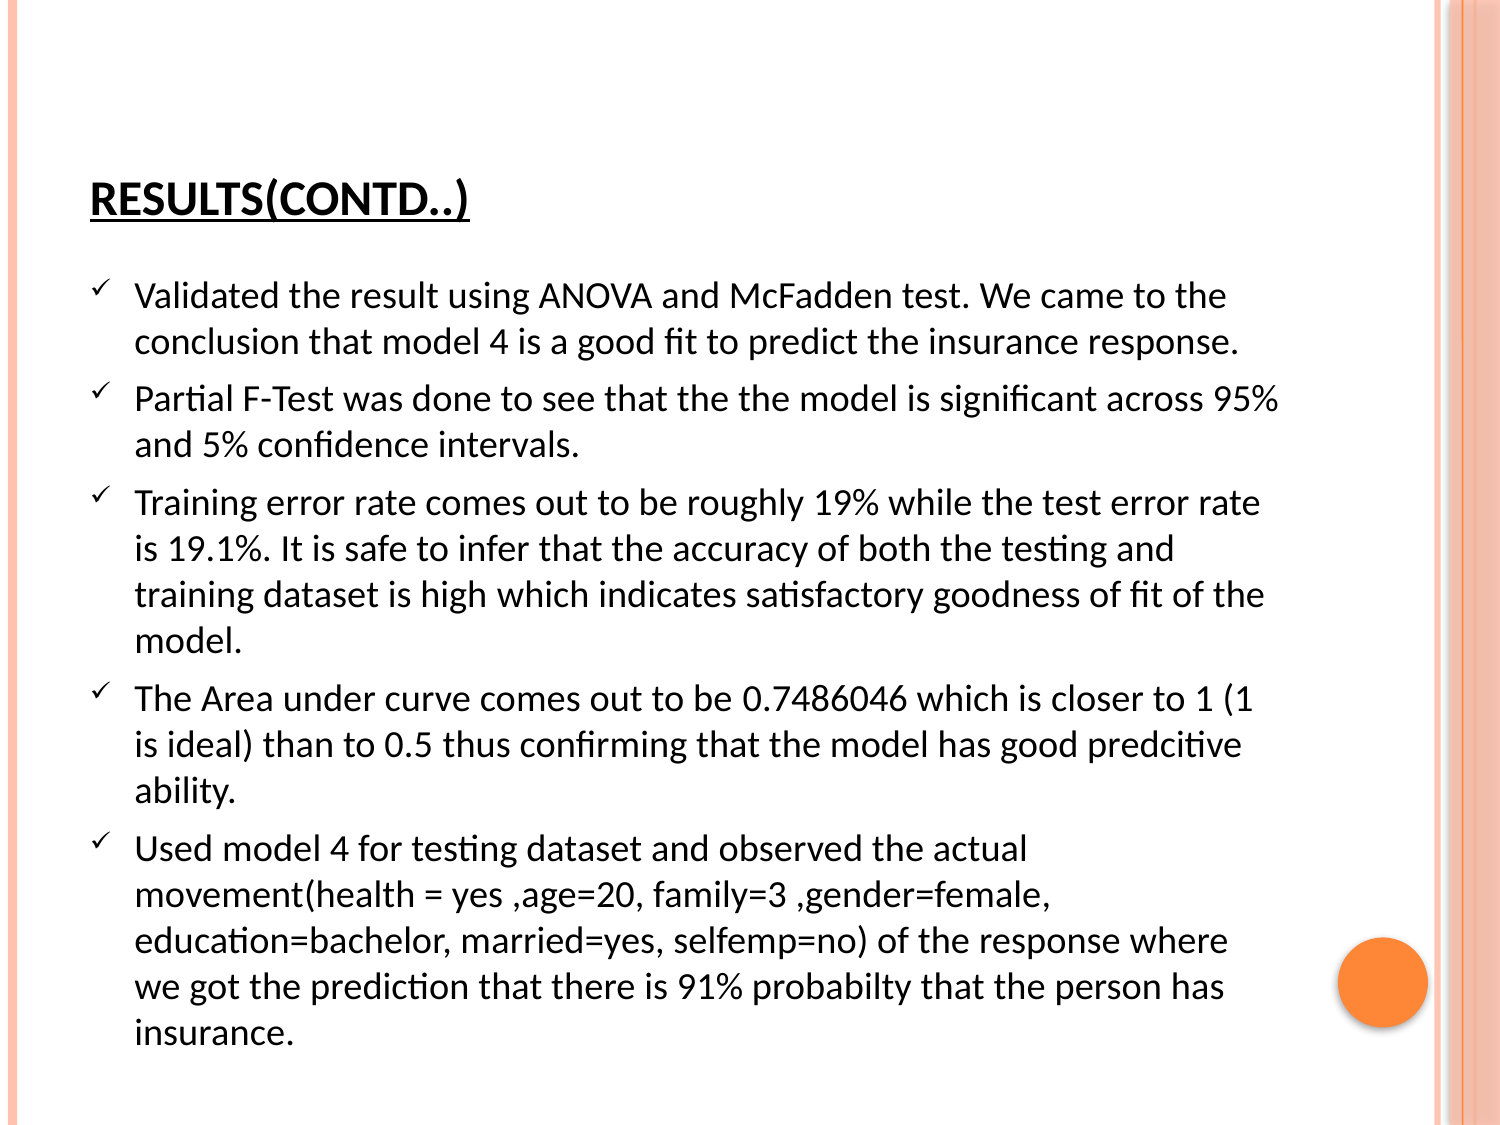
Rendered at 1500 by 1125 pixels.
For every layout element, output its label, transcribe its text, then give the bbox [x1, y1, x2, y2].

title RESULTS(contd..) [75, 45, 1300, 233]
list Validated the result using ANOVA and McFadden test. We came to the conclusion that model 4 is a good fit to predict the insurance response. Partial F-Test was done to see that the the model is significant across 95% and 5% confidence intervals. Training error rate comes out to be roughly 19% while the test error rate is 19.1%. It is safe to infer that the accuracy of both the testing and training dataset is high which indicates satisfactory goodness of fit of the model. The Area under curve comes out to be 0.7486046 which is closer to 1 (1 is ideal) than to 0.5 thus confirming that the model has good predcitive ability. Used model 4 for testing dataset and observed the actual movement(health = yes ,age=20, family=3 ,gender=female, education=bachelor, married=yes, selfemp=no) of the response where we got the prediction that there is 91% probabilty that the person has insurance. [75, 262, 1300, 1062]
